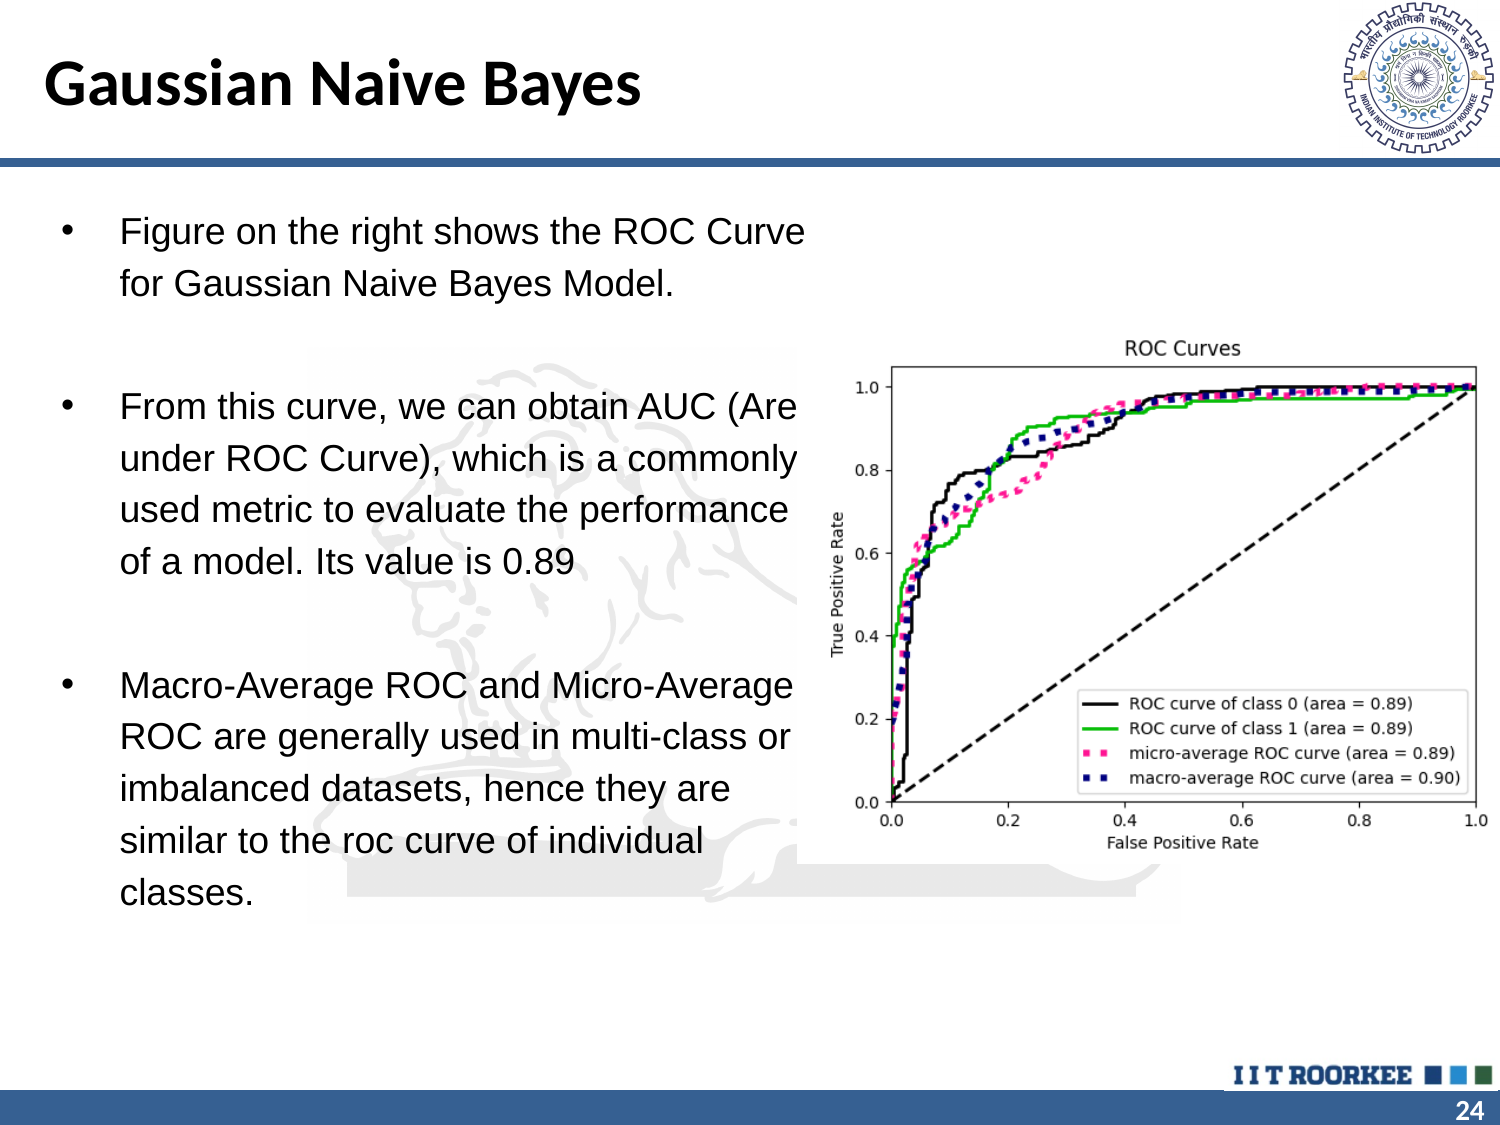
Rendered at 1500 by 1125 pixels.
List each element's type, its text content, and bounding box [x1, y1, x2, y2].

picture [1339, 0, 1500, 158]
list Figure on the right shows the ROC Curve for Gaussian Naive Bayes Model. From this curve, we can obtain AUC (Area under ROC Curve), which is a commonly used metric to evaluate the performance of a model. Its value is 0.89 Macro-Average ROC and Micro-Average ROC are generally used in multi-class or imbalanced datasets, hence they are similar to the roc curve of individual classes. [29, 192, 835, 1050]
picture [797, 298, 1500, 924]
picture [1224, 1057, 1498, 1091]
title Gaussian Naive Bayes [29, 33, 1185, 125]
